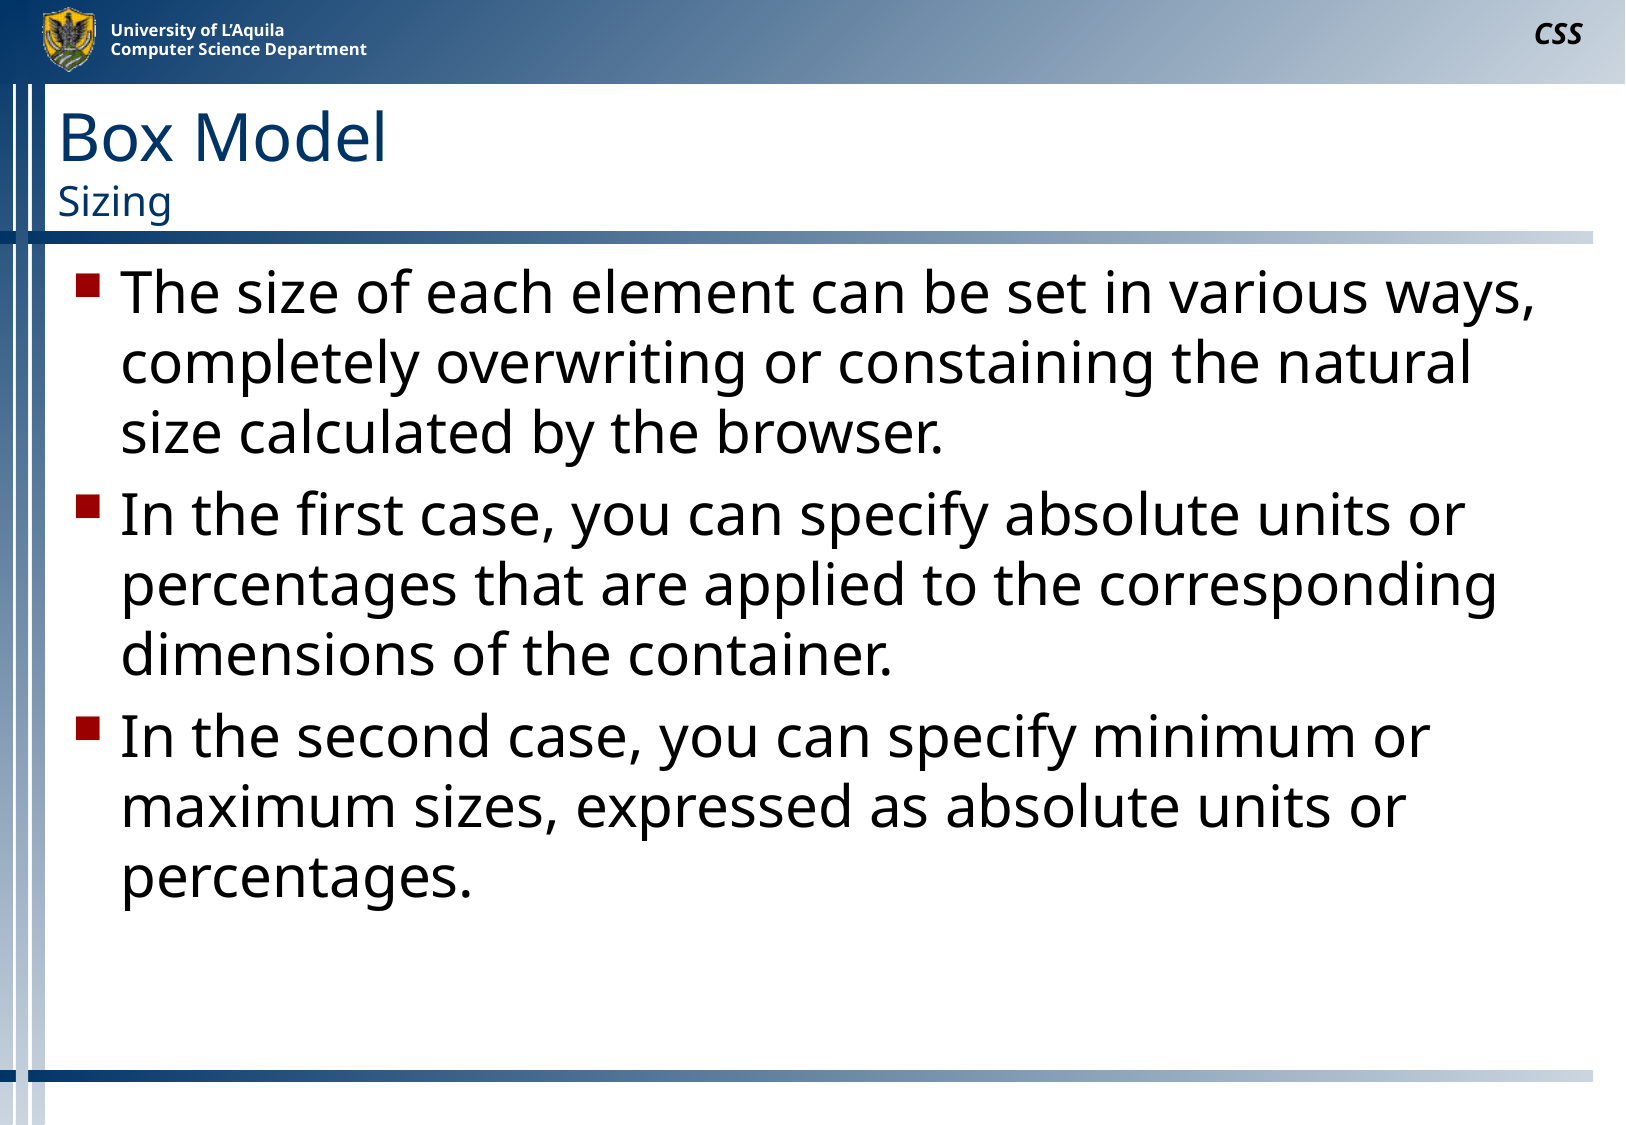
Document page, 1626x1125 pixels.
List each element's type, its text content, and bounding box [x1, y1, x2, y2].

title Box Model Sizing [57, 87, 1599, 232]
footer CSS [812, 12, 1599, 63]
list The size of each element can be set in various ways, completely overwriting or constaining the natural size calculated by the browser. In the first case, you can specify absolute units or percentages that are applied to the corresponding dimensions of the container. In the second case, you can specify minimum or maximum sizes, expressed as absolute units or percentages. [57, 255, 1594, 1069]
picture [42, 7, 96, 72]
